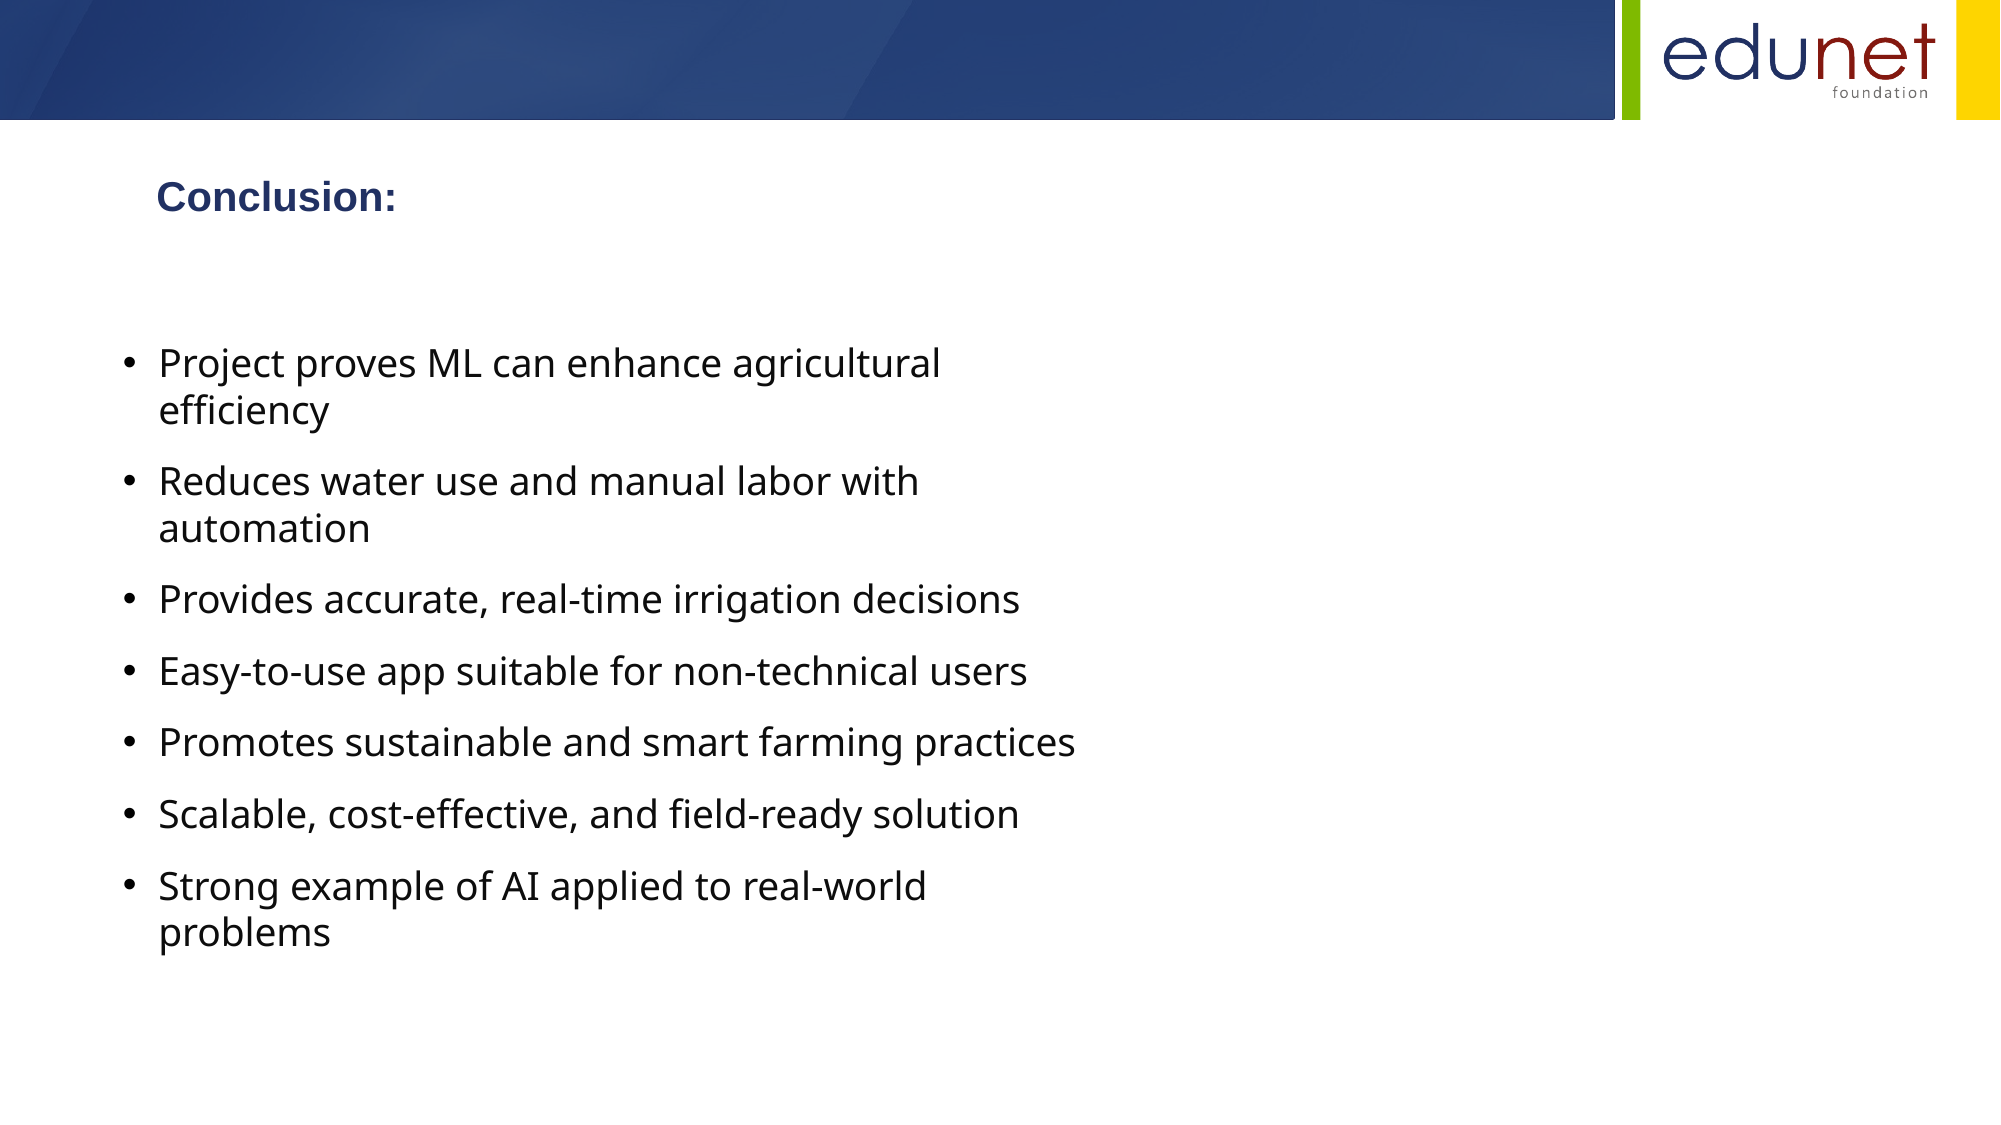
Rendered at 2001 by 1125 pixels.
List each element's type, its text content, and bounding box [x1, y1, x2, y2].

text_box Conclusion: [141, 162, 1026, 227]
picture [1652, 12, 1948, 108]
text_box Project proves ML can enhance agricultural efficiency Reduces water use and manual labor with automation Provides accurate, real-time irrigation decisions Easy-to-use app suitable for non-technical users Promotes sustainable and smart farming practices Scalable, cost-effective, and field-ready solution Strong example of AI applied to real-world problems [108, 331, 1110, 962]
